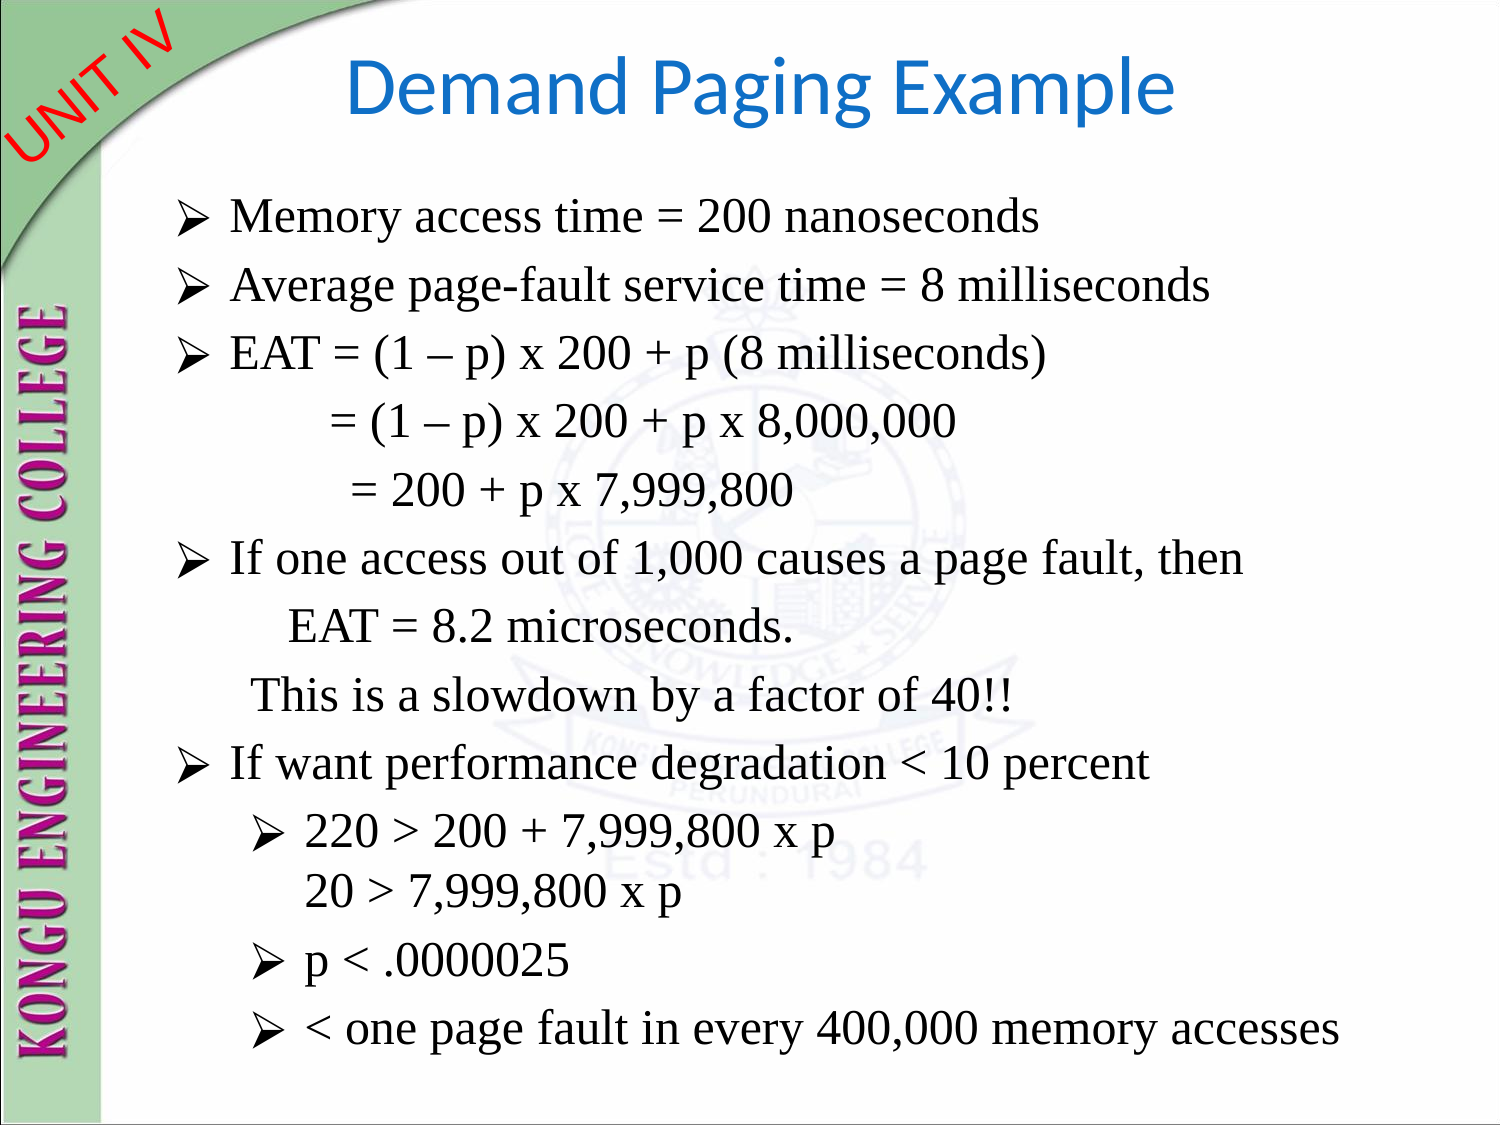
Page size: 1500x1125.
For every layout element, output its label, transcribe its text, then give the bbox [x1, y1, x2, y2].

title Demand Paging Example [125, 36, 1398, 132]
list Memory access time = 200 nanoseconds Average page-fault service time = 8 milliseconds EAT = (1 – p) x 200 + p (8 milliseconds) = (1 – p) x 200 + p x 8,000,000 = 200 + p x 7,999,800 If one access out of 1,000 causes a page fault, then EAT = 8.2 microseconds. This is a slowdown by a factor of 40!! If want performance degradation < 10 percent 220 > 200 + 7,999,800 x p 20 > 7,999,800 x p p < .0000025 < one page fault in every 400,000 memory accesses [139, 175, 1398, 971]
picture [0, 0, 1500, 1125]
